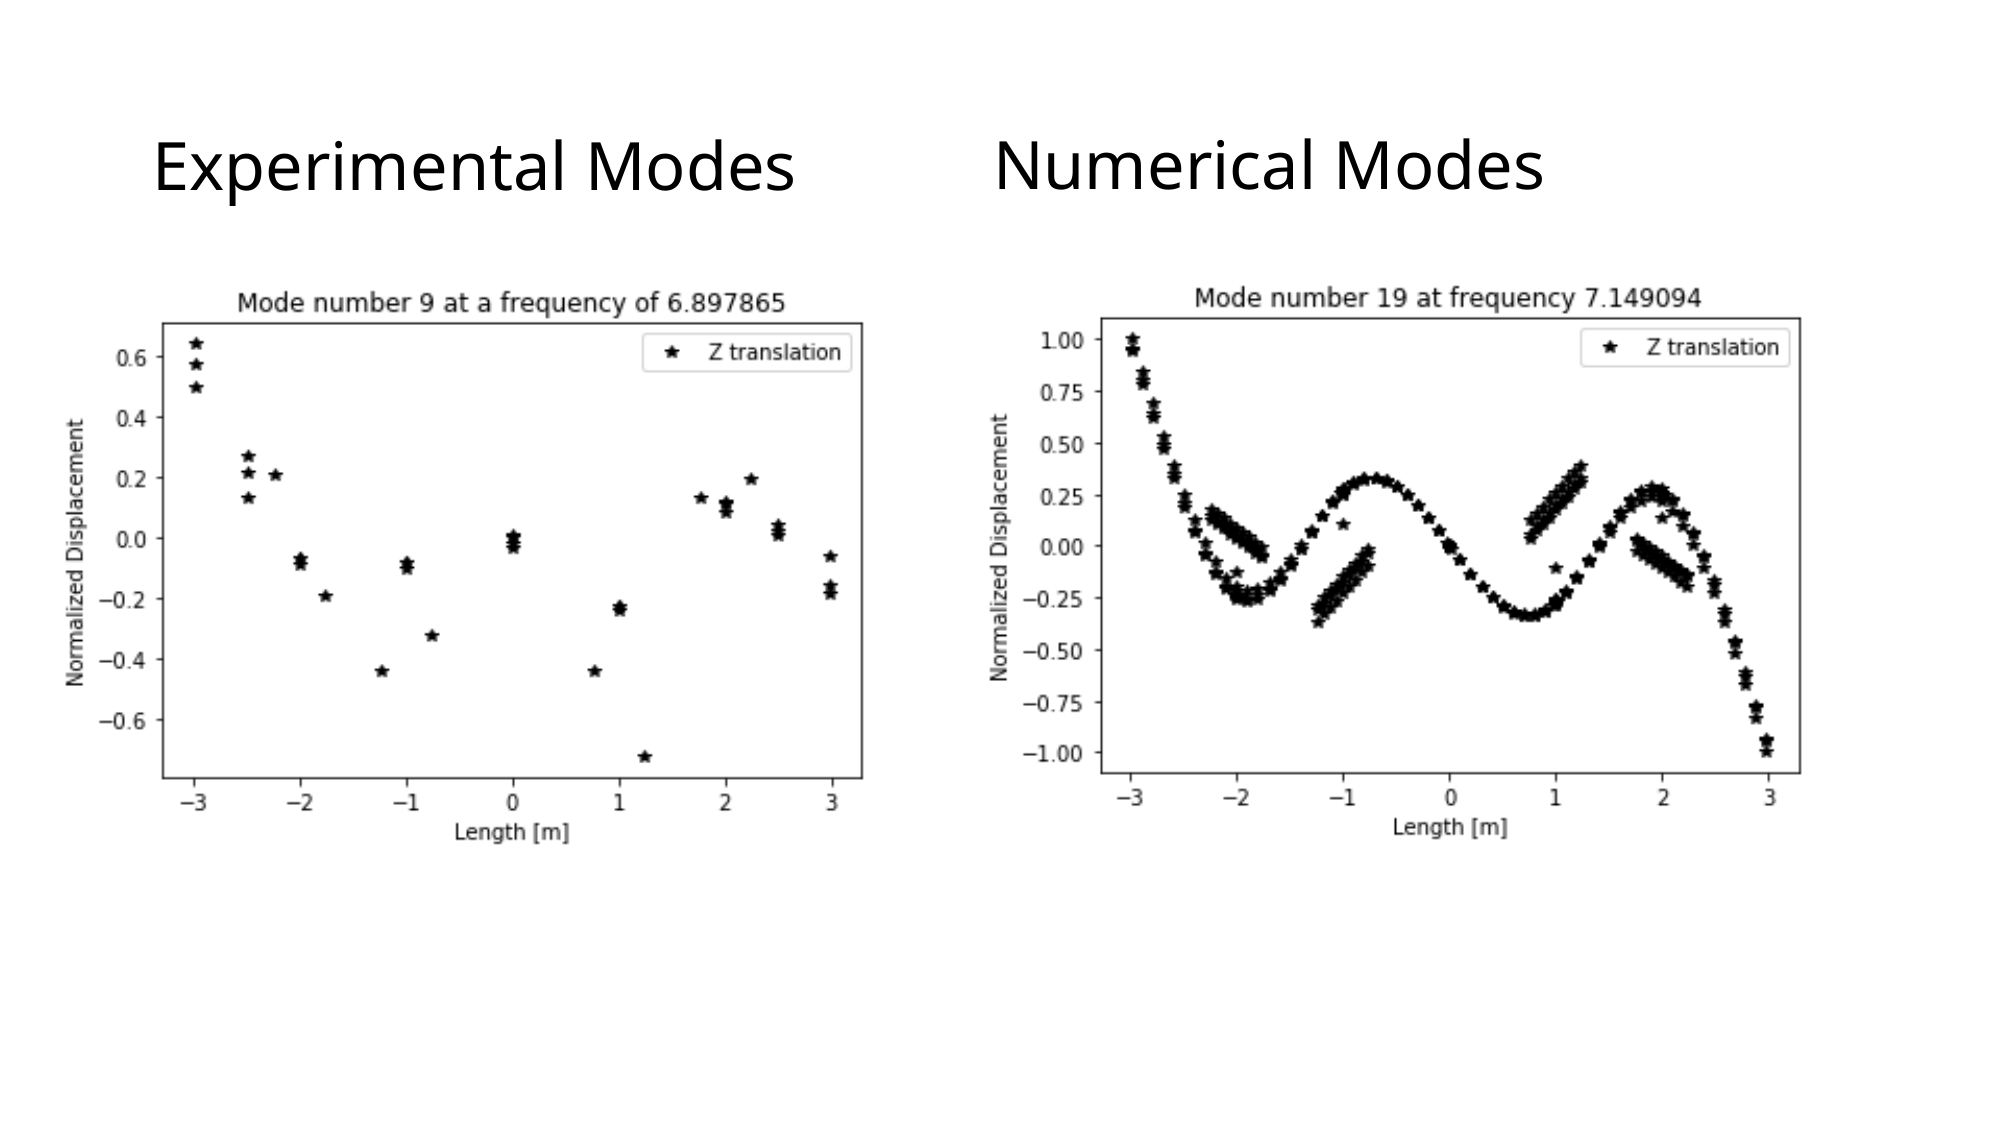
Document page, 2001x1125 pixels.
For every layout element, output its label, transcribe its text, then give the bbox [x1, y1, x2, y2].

text_box Numerical Modes [978, 59, 1929, 277]
picture [54, 277, 876, 857]
title Experimental Modes [137, 59, 934, 278]
picture [978, 272, 1812, 853]
